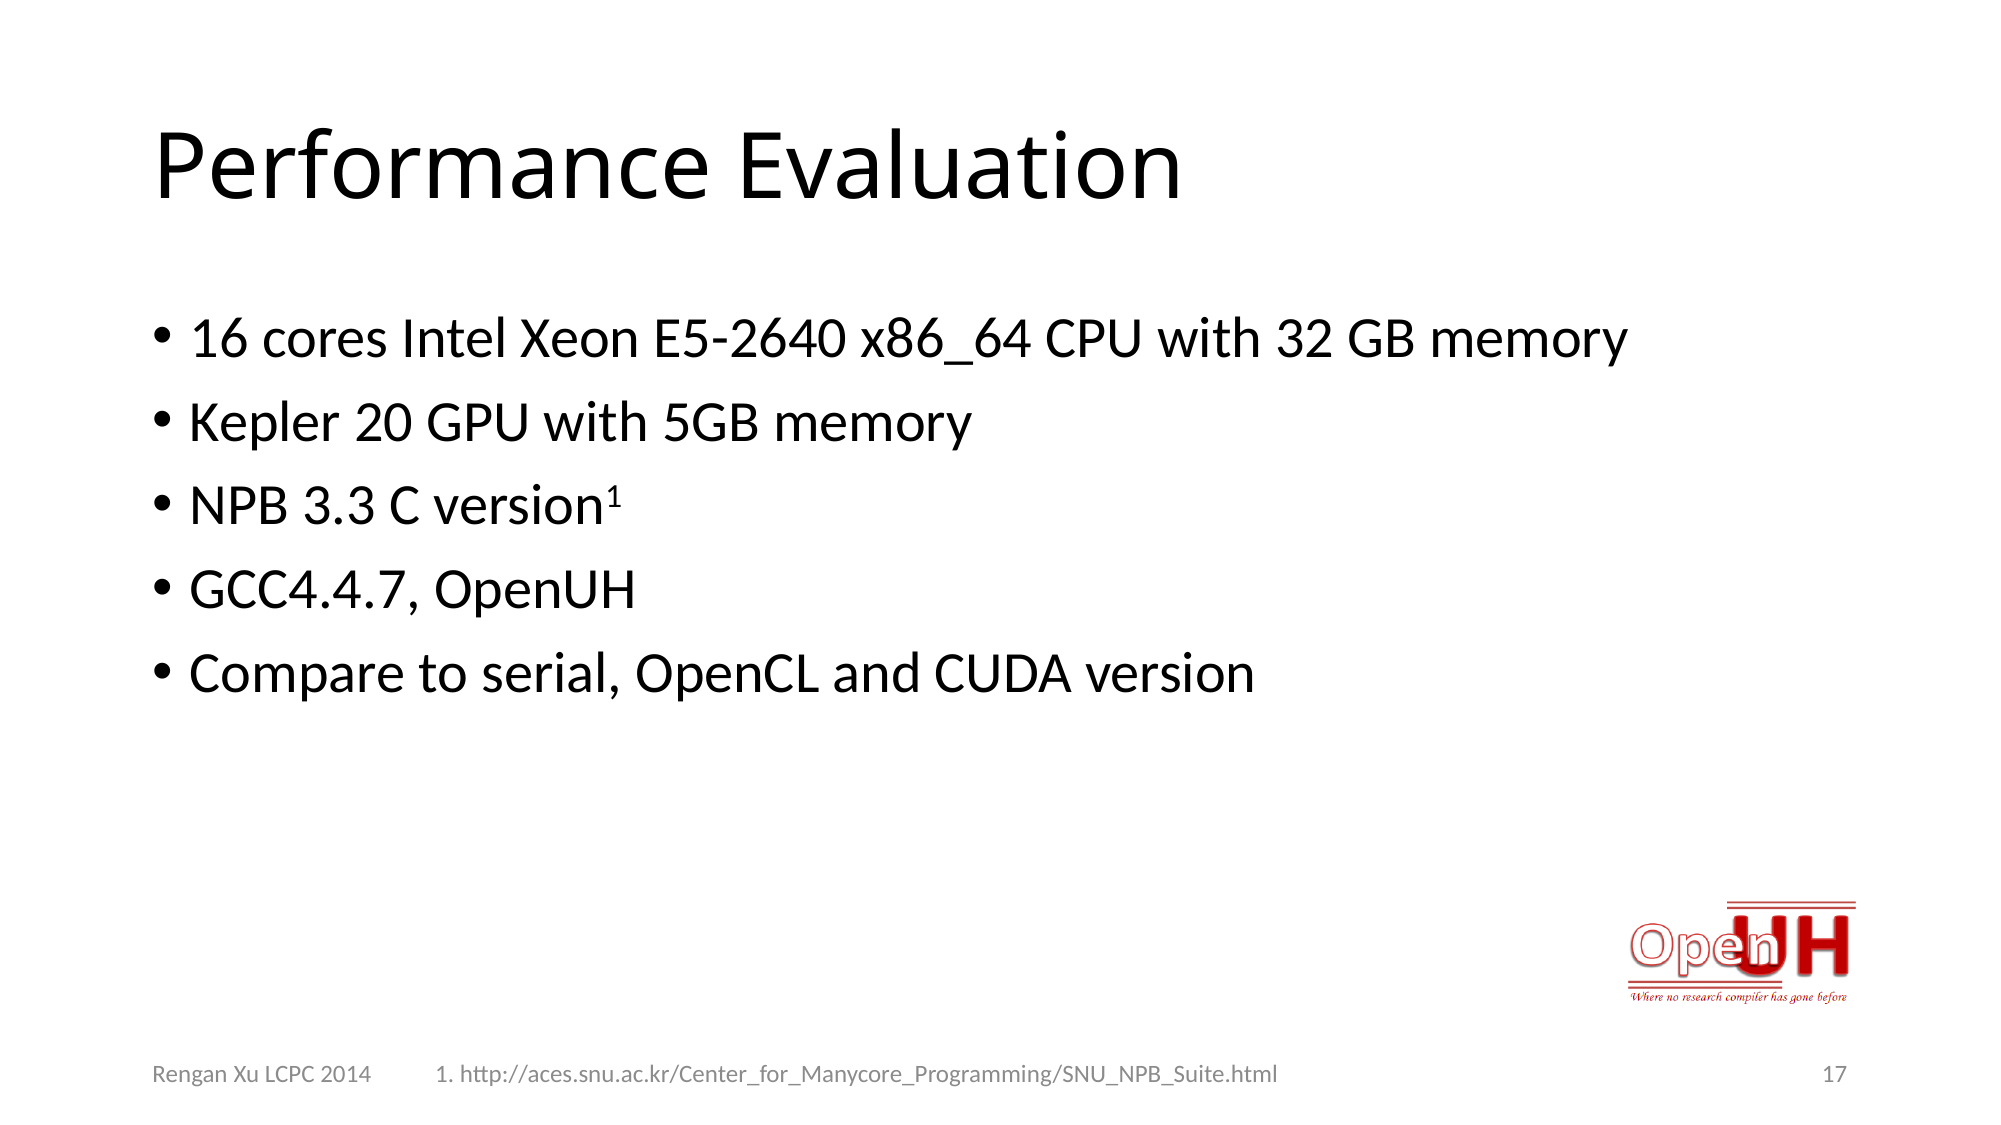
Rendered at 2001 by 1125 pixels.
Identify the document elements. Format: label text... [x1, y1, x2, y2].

list 16 cores Intel Xeon E5-2640 x86_64 CPU with 32 GB memory Kepler 20 GPU with 5GB memory NPB 3.3 C version1 GCC4.4.7, OpenUH Compare to serial, OpenCL and CUDA version [137, 299, 1863, 1014]
slide_number 17 [1412, 1042, 1863, 1103]
title Performance Evaluation [137, 59, 1863, 278]
footer 1. http://aces.snu.ac.kr/Center_for_Manycore_Programming/SNU_NPB_Suite.html [377, 1042, 1338, 1103]
slide_number Rengan Xu LCPC 2014 [137, 1042, 377, 1103]
